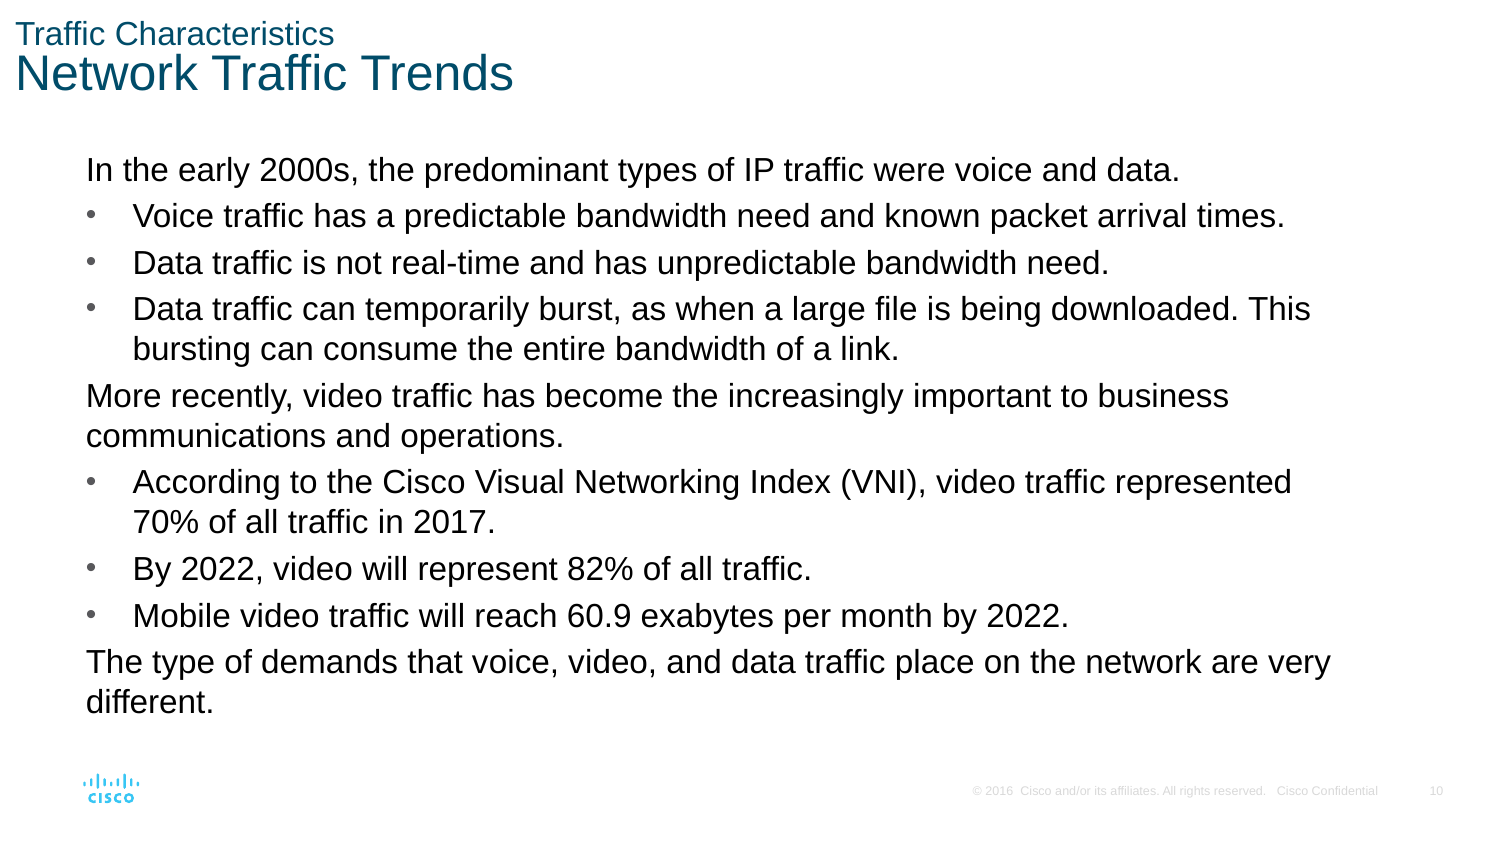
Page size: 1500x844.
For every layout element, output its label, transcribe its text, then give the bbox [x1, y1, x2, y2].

title Traffic Characteristics Network Traffic Trends [0, 0, 1369, 121]
list In the early 2000s, the predominant types of IP traffic were voice and data. Voice traffic has a predictable bandwidth need and known packet arrival times. Data traffic is not real-time and has unpredictable bandwidth need. Data traffic can temporarily burst, as when a large file is being downloaded. This bursting can consume the entire bandwidth of a link. More recently, video traffic has become the increasingly important to business communications and operations. According to the Cisco Visual Networking Index (VNI), video traffic represented 70% of all traffic in 2017. By 2022, video will represent 82% of all traffic. Mobile video traffic will reach 60.9 exabytes per month by 2022. The type of demands that voice, video, and data traffic place on the network are very different. [70, 140, 1369, 757]
